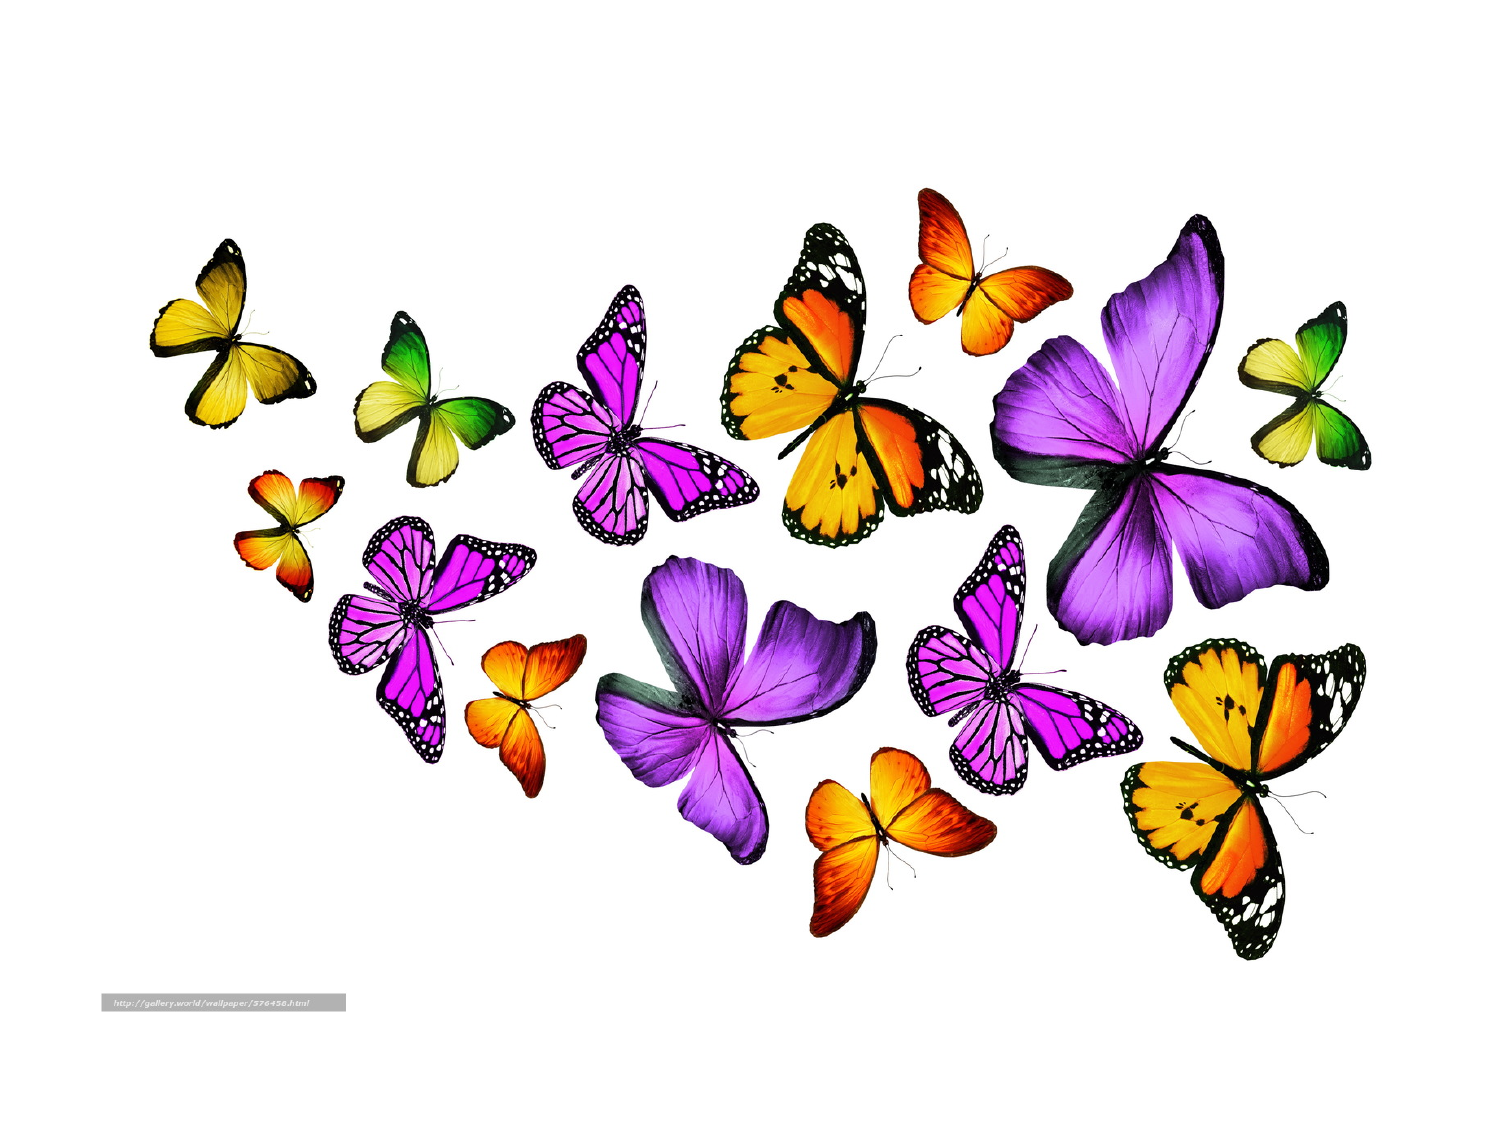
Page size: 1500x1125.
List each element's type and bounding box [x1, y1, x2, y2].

picture [93, 105, 1395, 1020]
